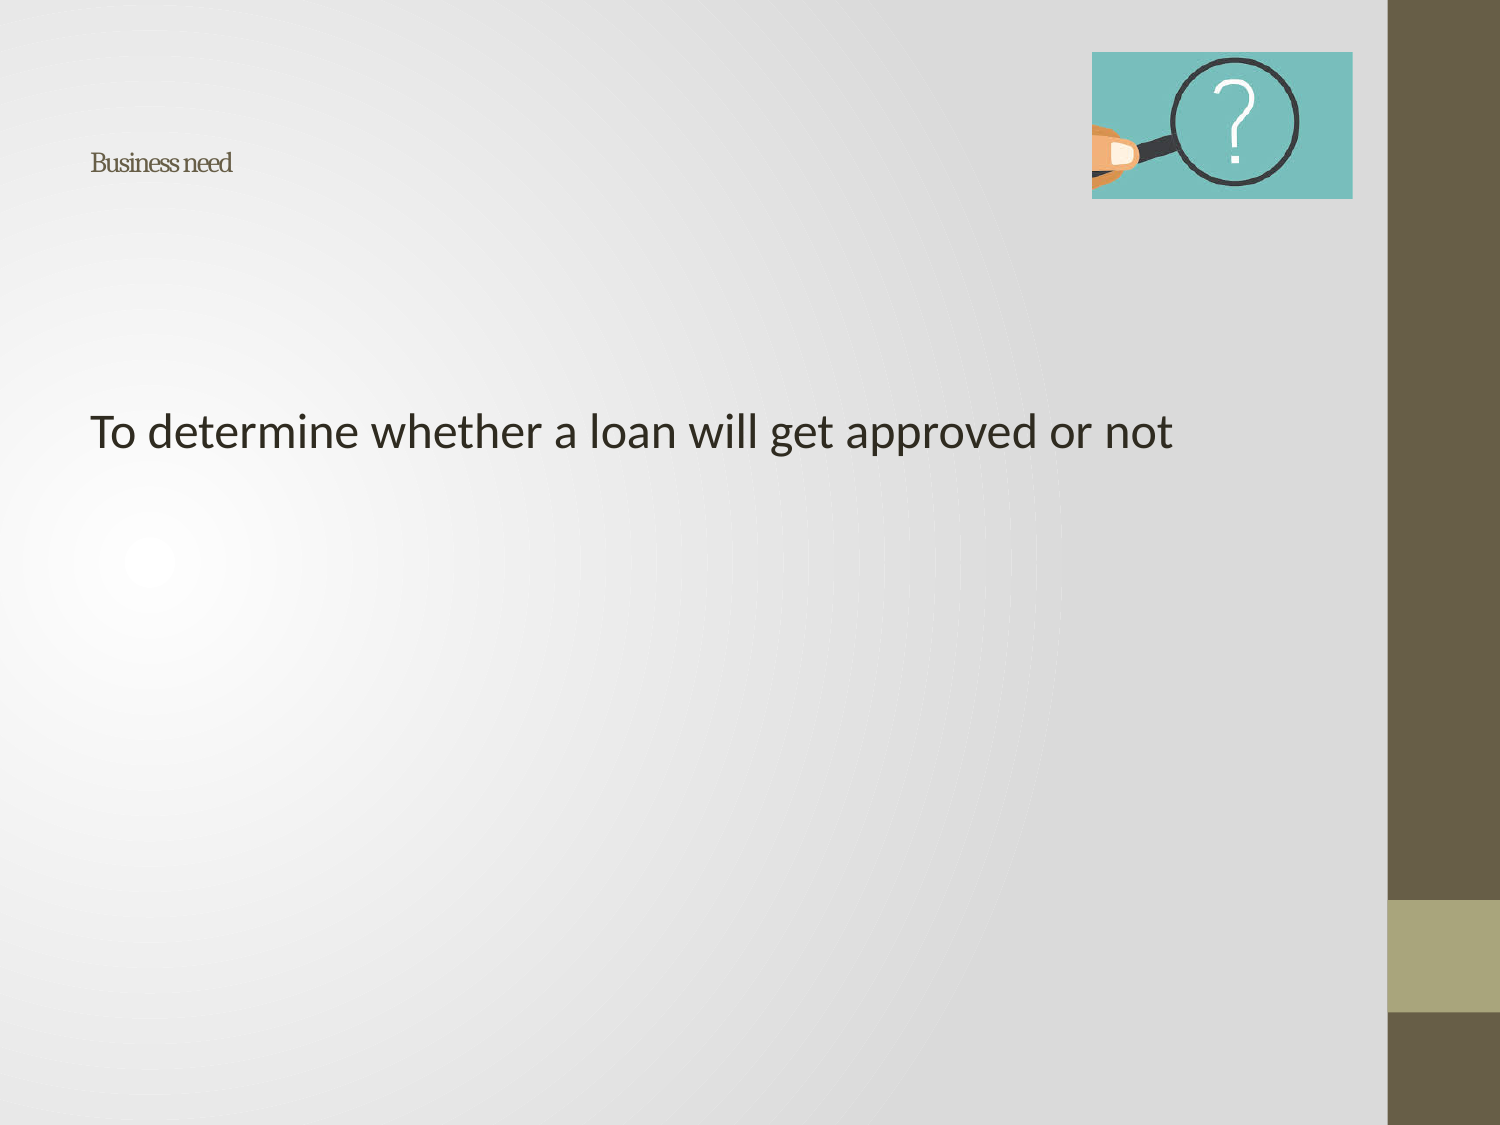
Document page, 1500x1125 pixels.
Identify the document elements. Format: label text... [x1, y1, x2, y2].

list To determine whether a loan will get approved or not [75, 262, 1325, 1050]
title Business need [75, 45, 1325, 233]
picture [1091, 51, 1353, 200]
